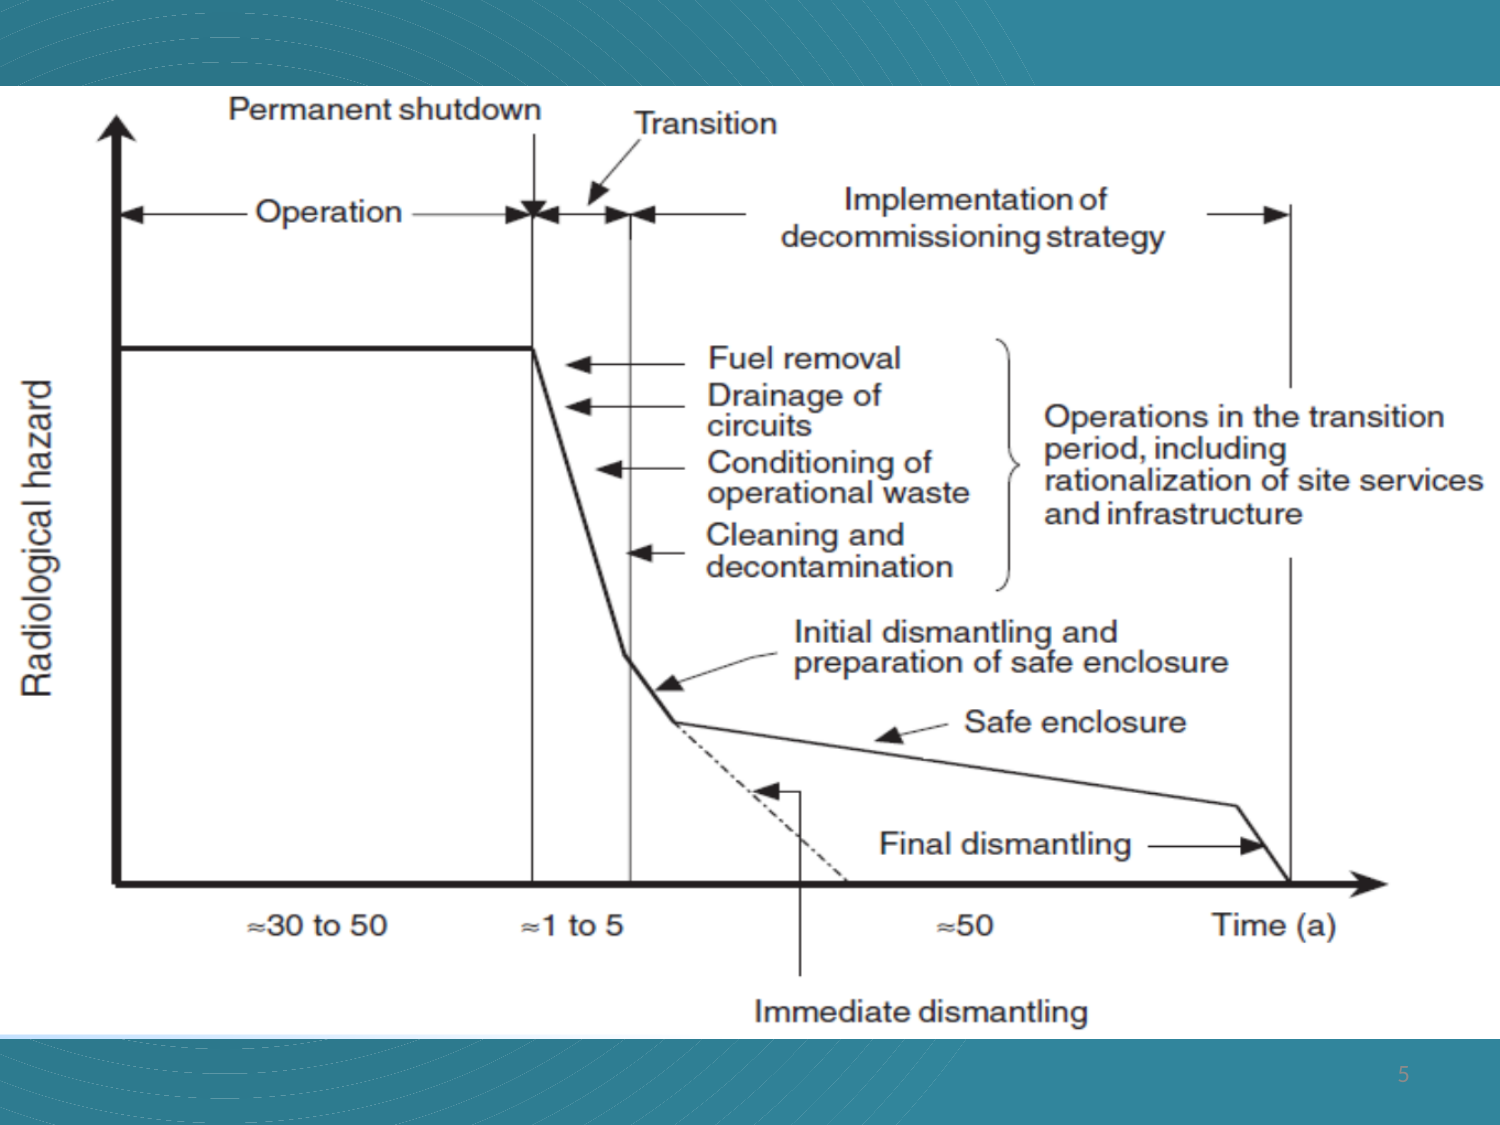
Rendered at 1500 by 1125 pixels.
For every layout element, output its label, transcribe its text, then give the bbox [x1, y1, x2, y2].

slide_number 5 [1074, 1045, 1425, 1103]
picture [0, 86, 1500, 1039]
